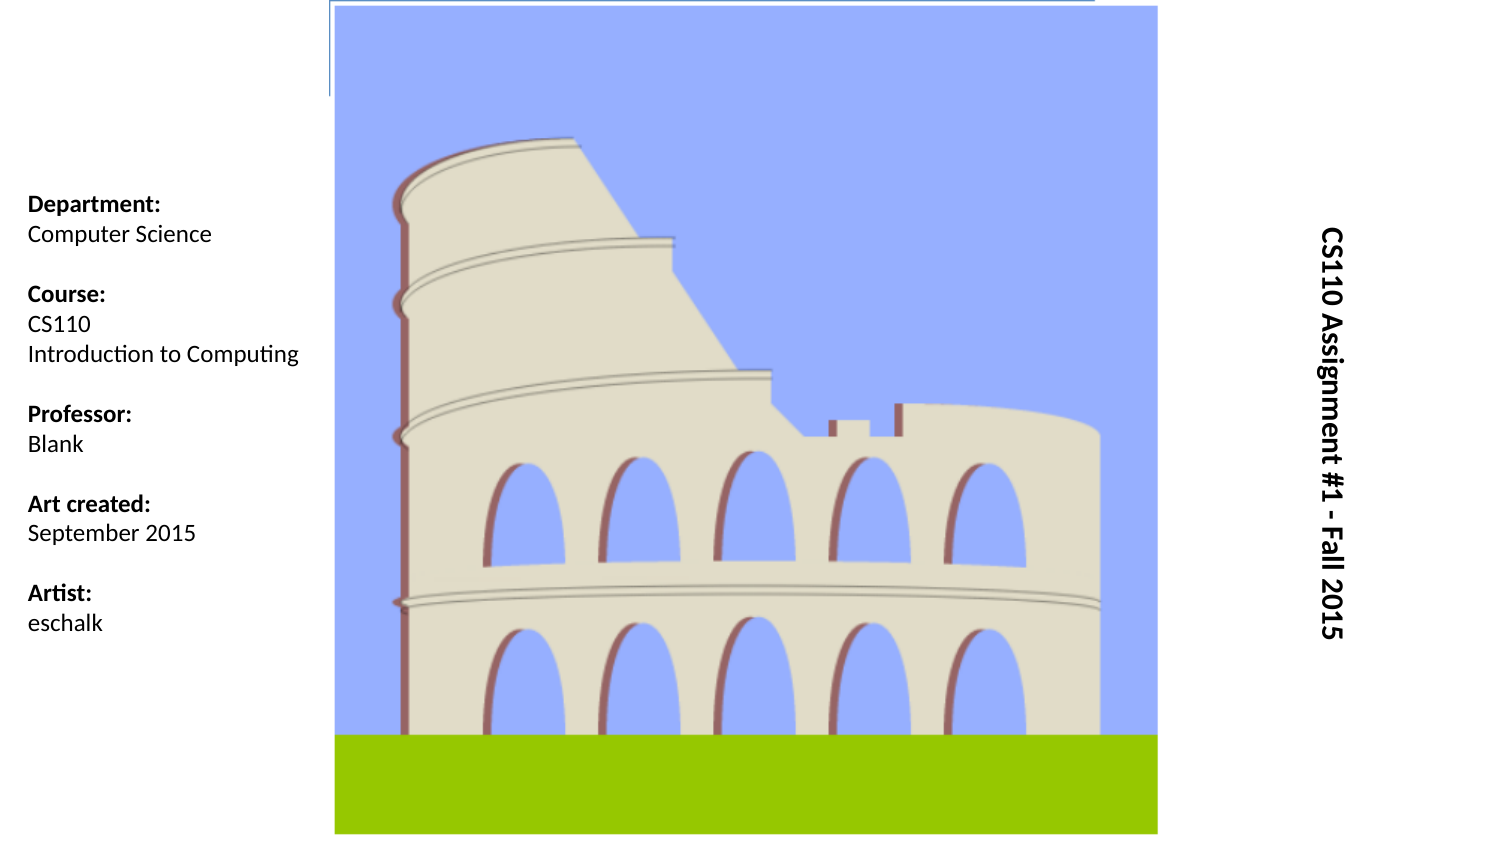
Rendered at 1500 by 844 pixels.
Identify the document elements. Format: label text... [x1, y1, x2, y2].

picture [328, 0, 1173, 844]
text_box CS110 Assignment #1 - Fall 2015 [1288, 89, 1380, 780]
text_box Department: Computer Science Course: CS110 Introduction to Computing Professor: Blank Art created: September 2015 Artist: eschalk [13, 180, 315, 644]
